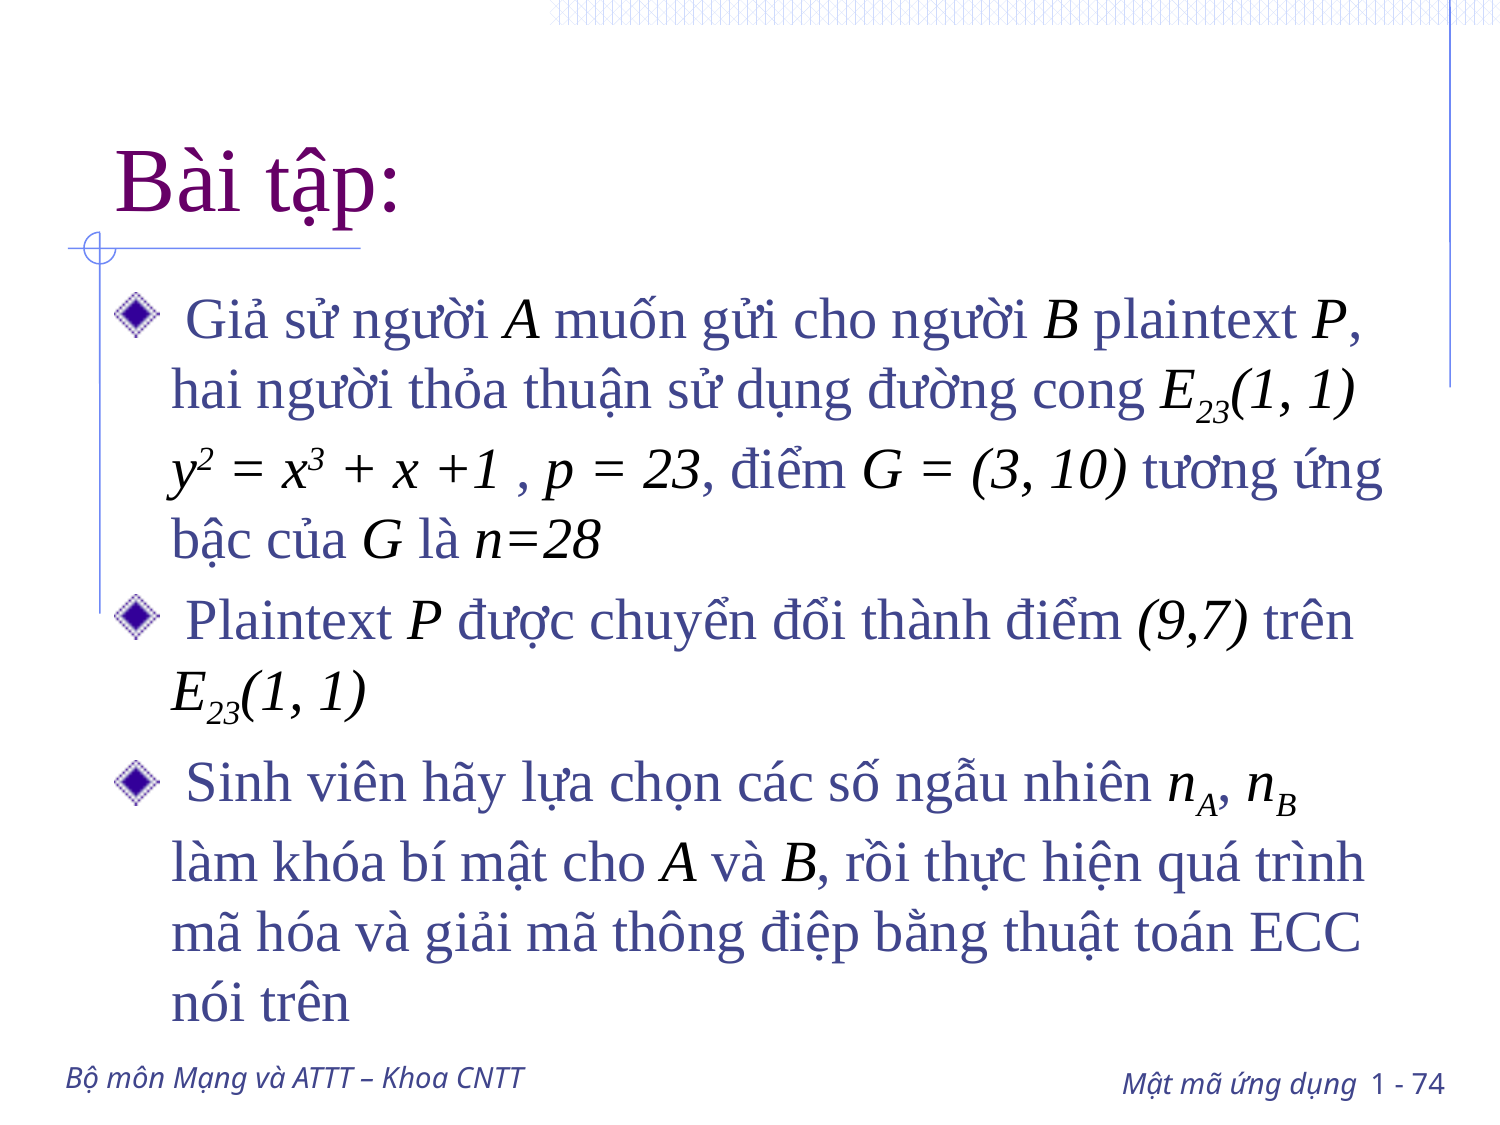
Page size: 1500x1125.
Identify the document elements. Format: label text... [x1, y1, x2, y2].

picture [114, 760, 160, 806]
slide_number Bộ môn Mạng và ATTT – Khoa CNTT [50, 1027, 638, 1103]
list Giả sử người A muốn gửi cho người B plaintext P, hai người thỏa thuận sử dụng đường cong E23(1, 1) y2 = x3 + x +1 , p = 23, điểm G = (3, 10) tương ứng bậc của G là n=28 Plaintext P được chuyển đổi thành điểm (9,7) trên E23(1, 1) Sinh viên hãy lựa chọn các số ngẫu nhiên nA, nB làm khóa bí mật cho A và B, rồi thực hiện quá trình mã hóa và giải mã thông điệp bằng thuật toán ECC nói trên [99, 272, 1413, 1050]
picture [114, 292, 160, 338]
title Bài tập: [99, 50, 1375, 238]
picture [114, 594, 160, 640]
